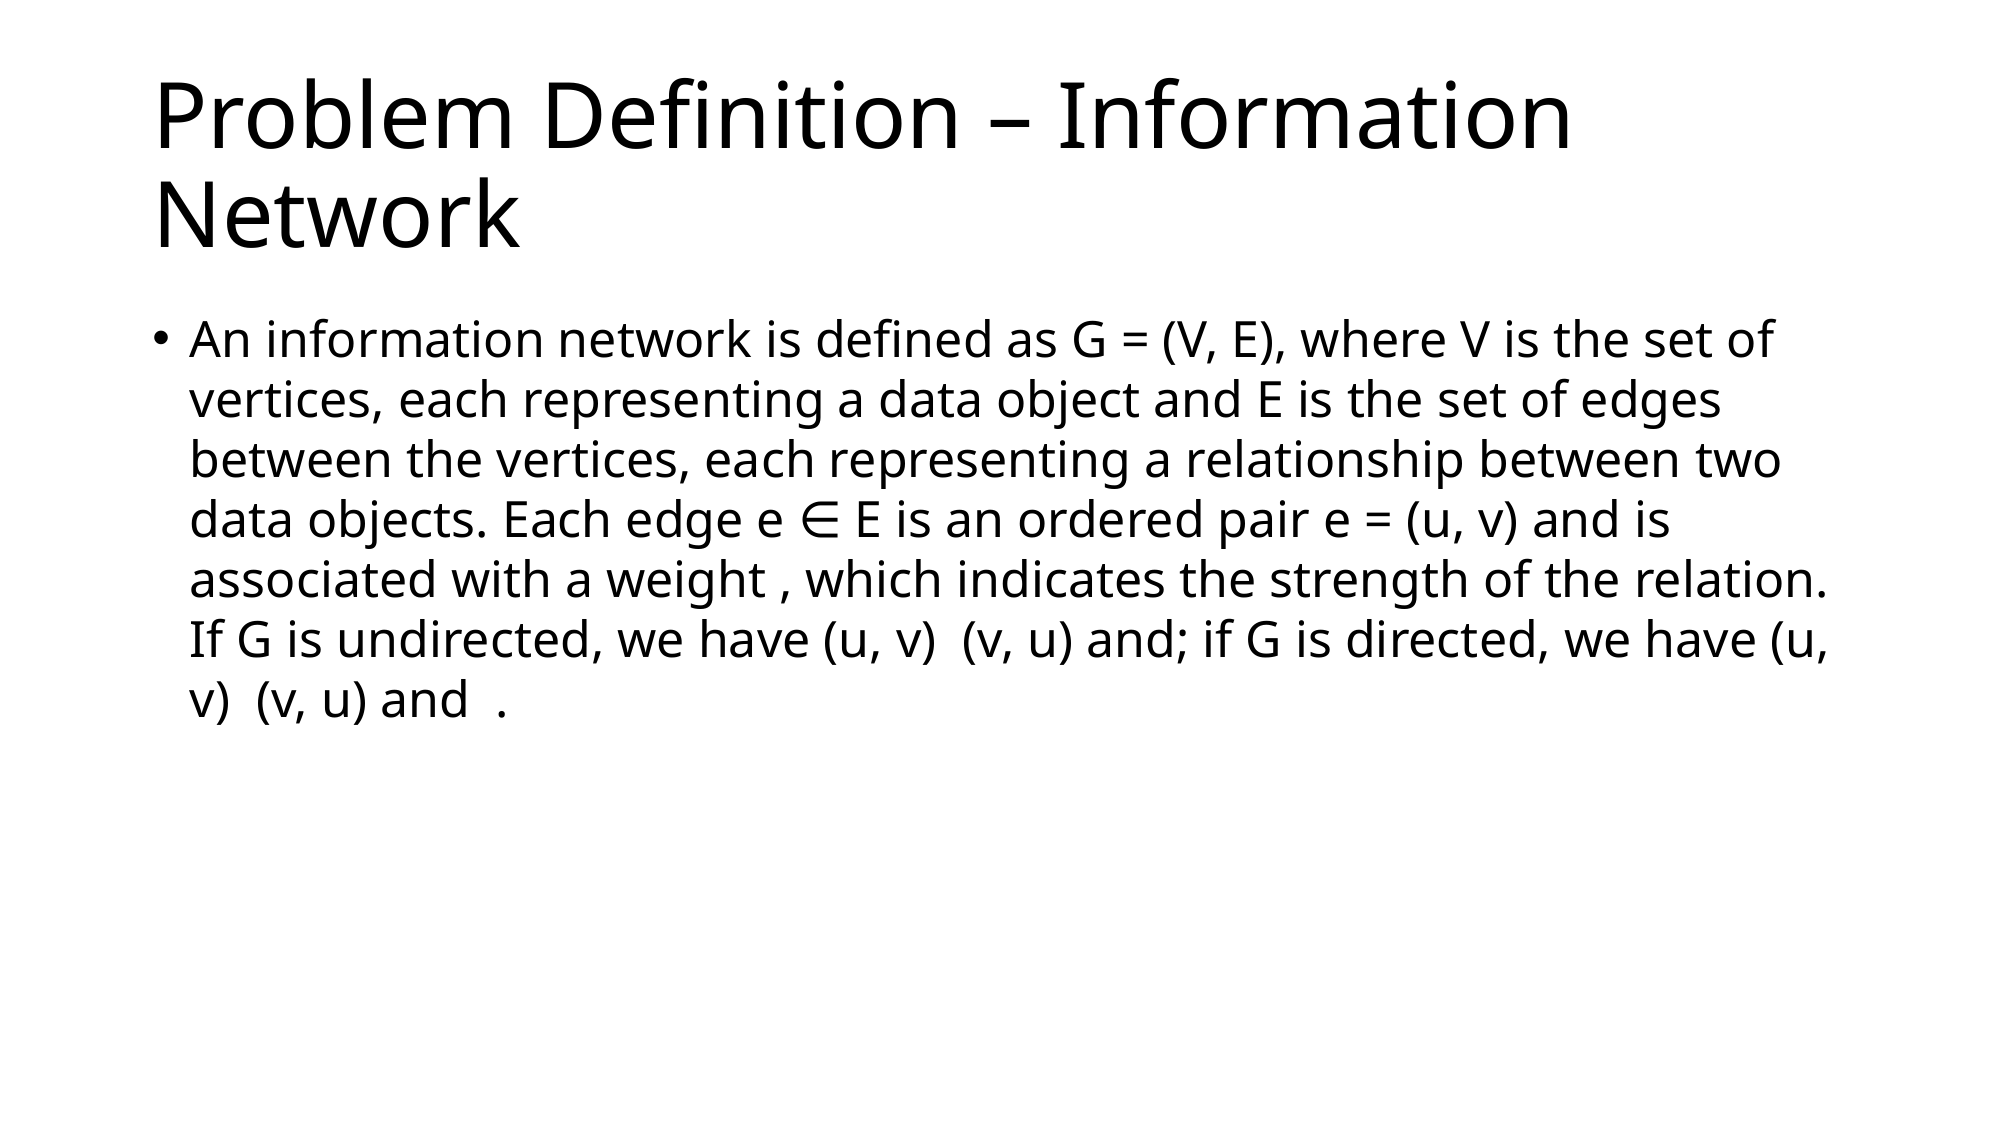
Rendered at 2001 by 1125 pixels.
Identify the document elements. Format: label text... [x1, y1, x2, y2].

title Problem Definition – Information Network [137, 59, 1863, 278]
